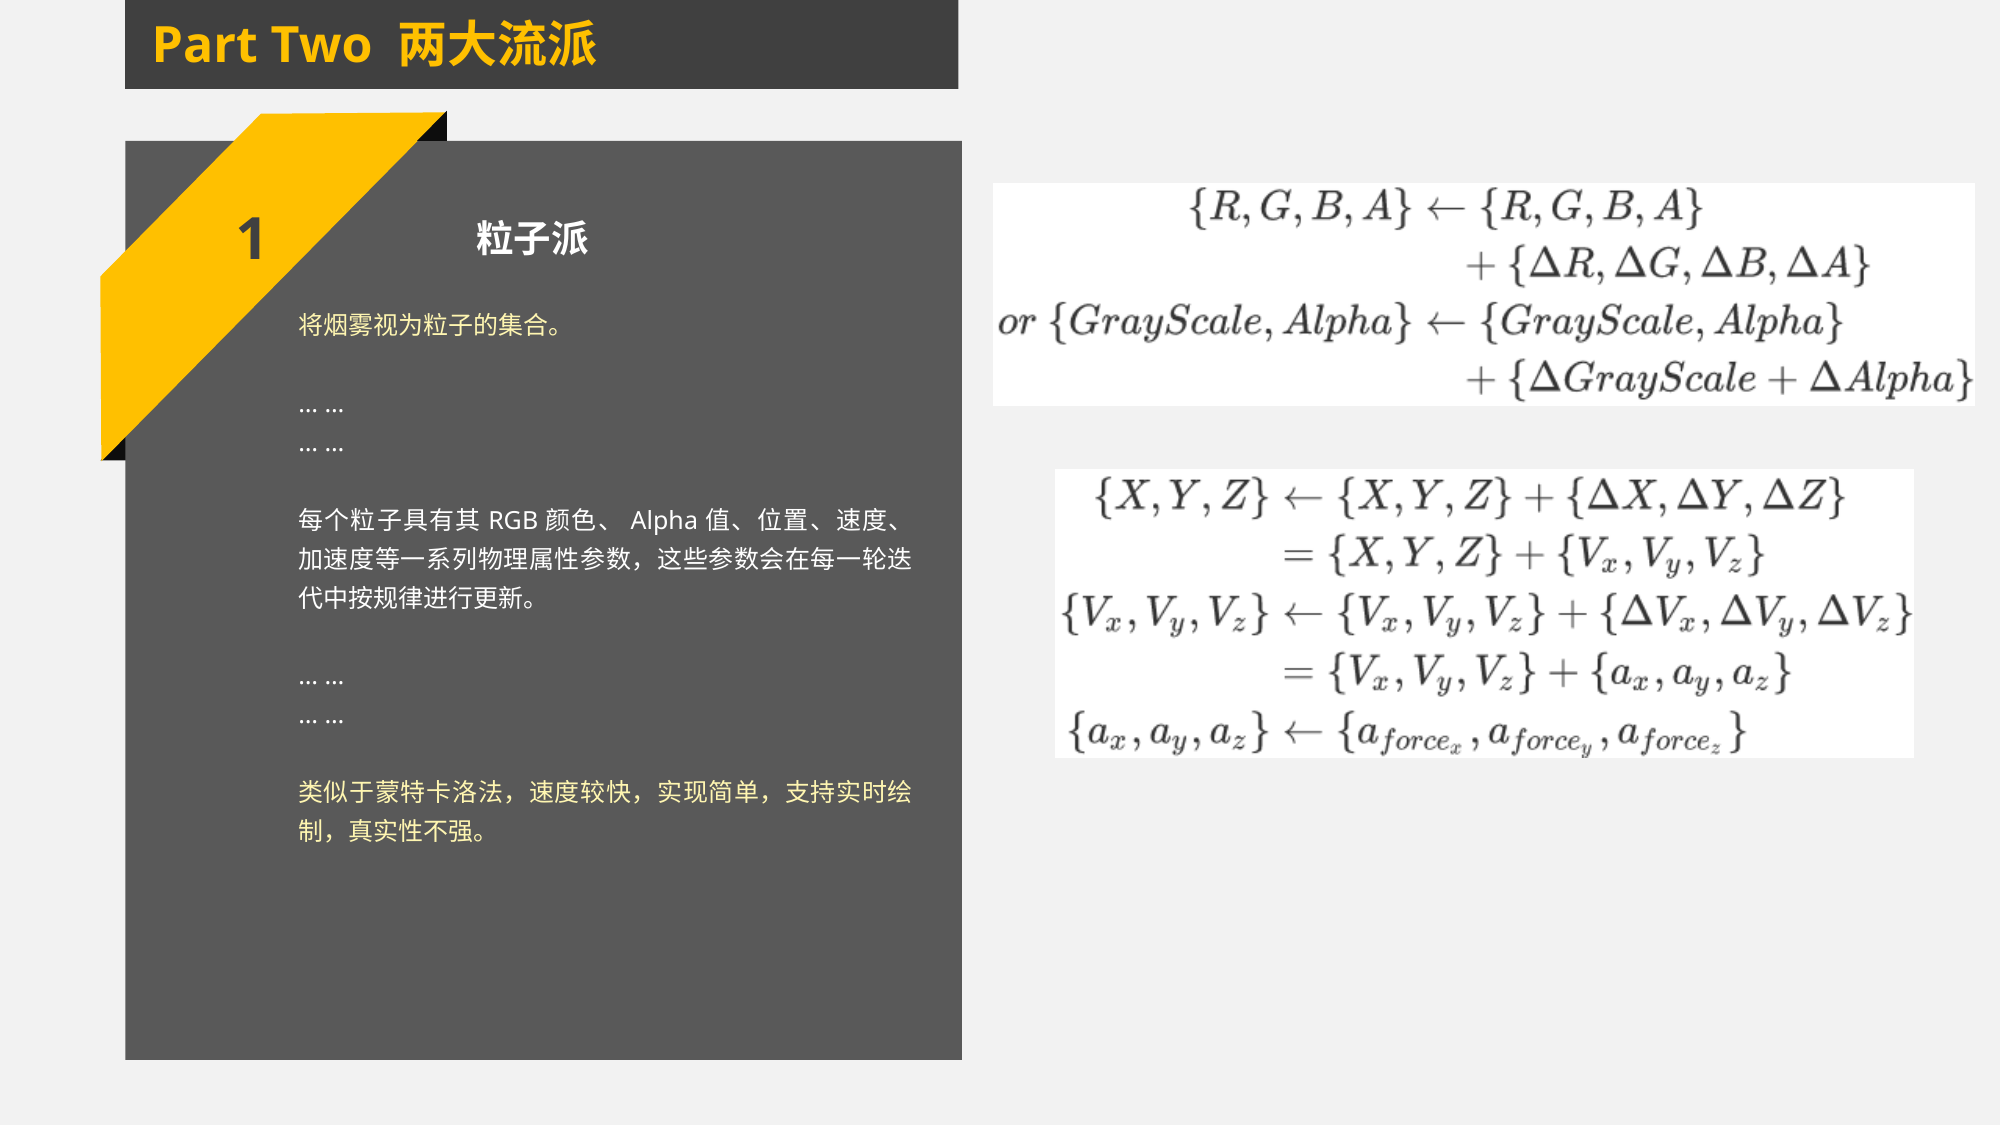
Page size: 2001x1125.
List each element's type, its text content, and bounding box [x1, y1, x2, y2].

text_box [414, 108, 448, 142]
text_box Part Two 两大流派 [136, 11, 699, 88]
text_box 将烟雾视为粒子的集合。 … … … … 每个粒子具有其RGB颜色、Alpha值、位置、速度、加速度等一系列物理属性参数，这些参数会在每一轮迭代中按规律进行更新。 … … … … 类似于蒙特卡洛法，速度较快，实现简单，支持实时绘制，真实性不强。 [283, 263, 929, 853]
text_box 1 [220, 194, 284, 279]
text_box [104, 441, 124, 462]
picture [1055, 469, 1914, 758]
text_box [124, 140, 963, 1061]
text_box [99, 111, 444, 464]
text_box 粒子派 [461, 207, 604, 263]
picture [993, 183, 1975, 406]
